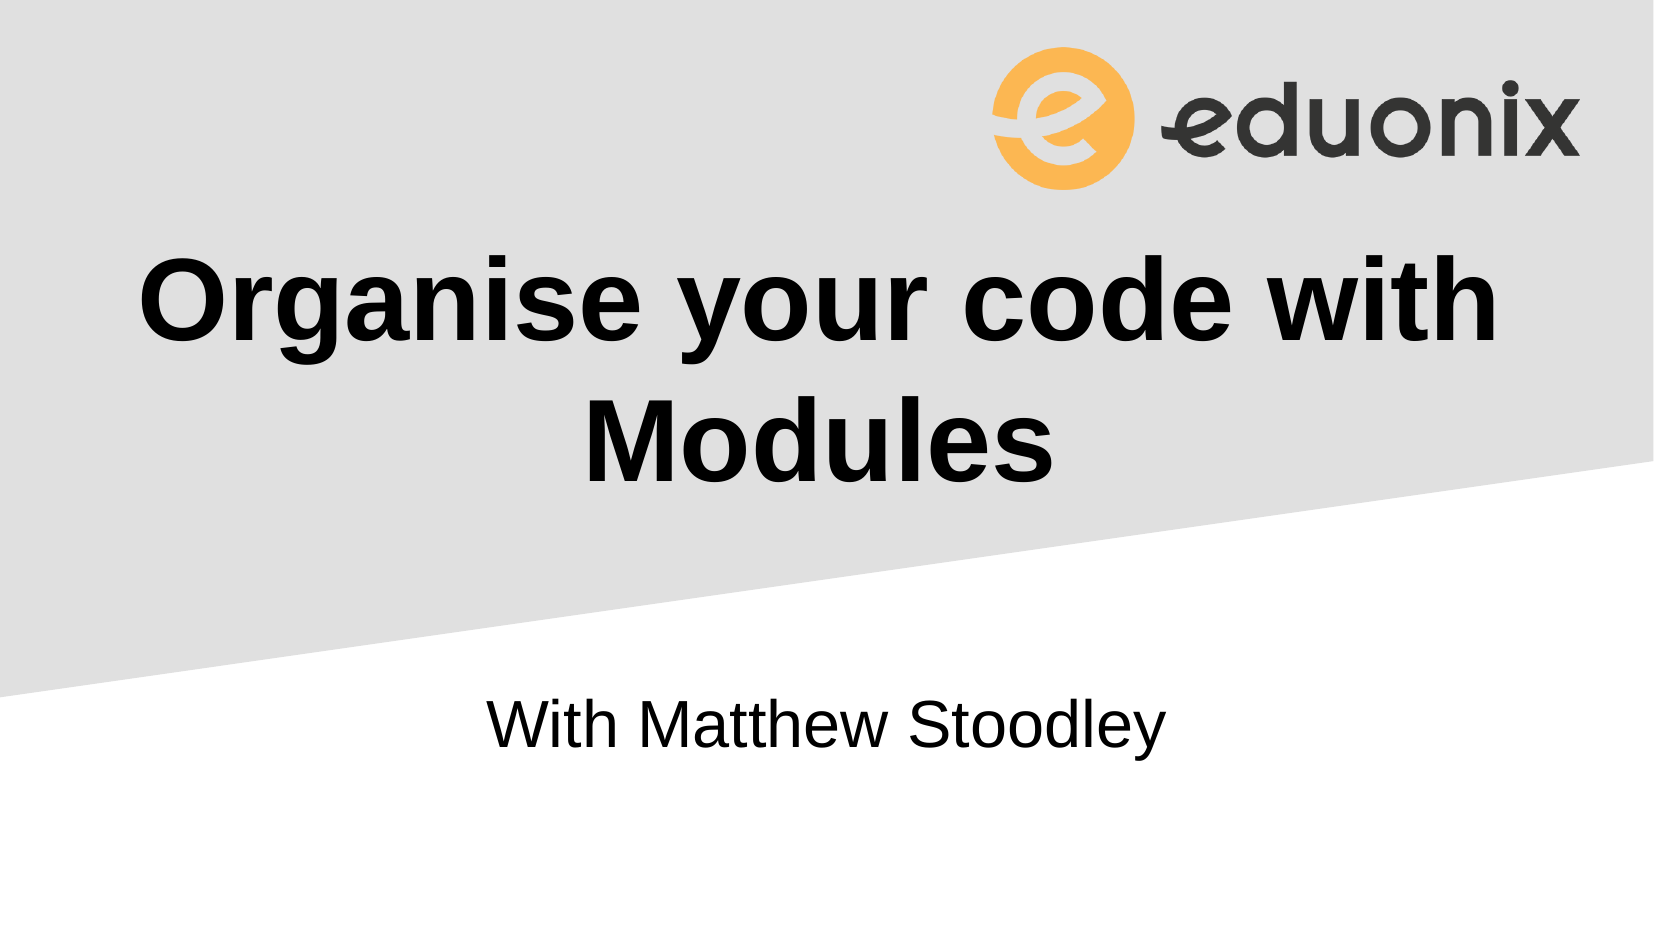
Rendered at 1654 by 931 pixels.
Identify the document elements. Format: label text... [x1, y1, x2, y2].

text_box With Matthew Stoodley [92, 680, 1561, 761]
text_box Organise your code with Modules [75, 223, 1564, 505]
picture [991, 46, 1580, 190]
